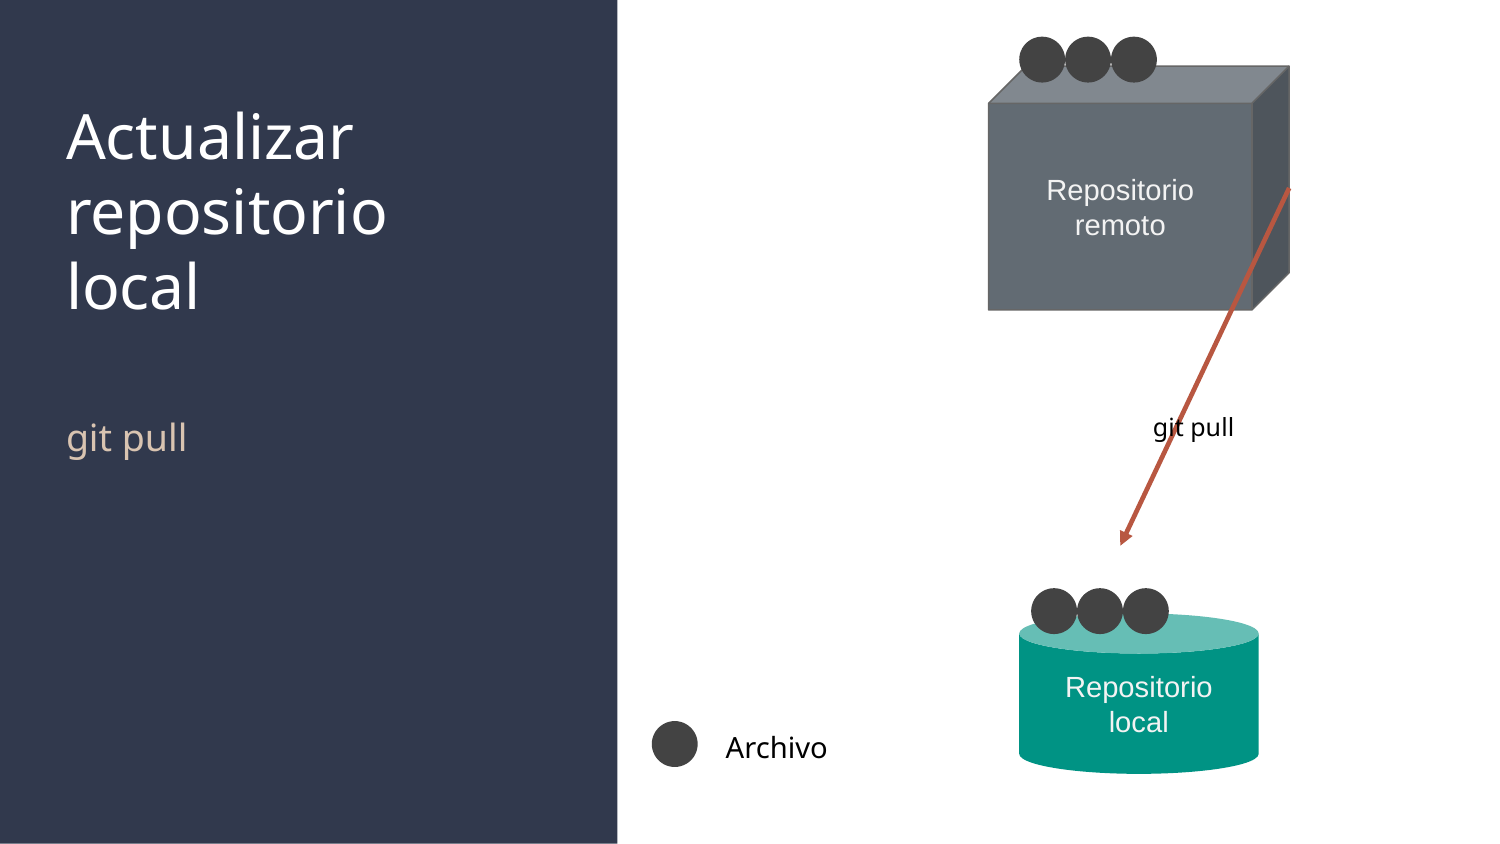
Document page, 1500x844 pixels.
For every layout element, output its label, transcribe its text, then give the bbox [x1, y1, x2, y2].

text_box [1111, 36, 1157, 83]
text_box Archivo [710, 714, 849, 774]
text_box Repositorio remoto [988, 66, 1290, 310]
text_box [1122, 588, 1169, 635]
text_box [1077, 588, 1123, 635]
text_box [651, 721, 698, 767]
text_box Repositorio local [1019, 614, 1259, 774]
list git pull [1137, 392, 1378, 484]
text_box [1065, 36, 1111, 83]
list git pull [51, 392, 565, 484]
text_box [1019, 36, 1065, 83]
title Actualizar repositorio local [51, 82, 565, 383]
text_box [1031, 588, 1077, 635]
